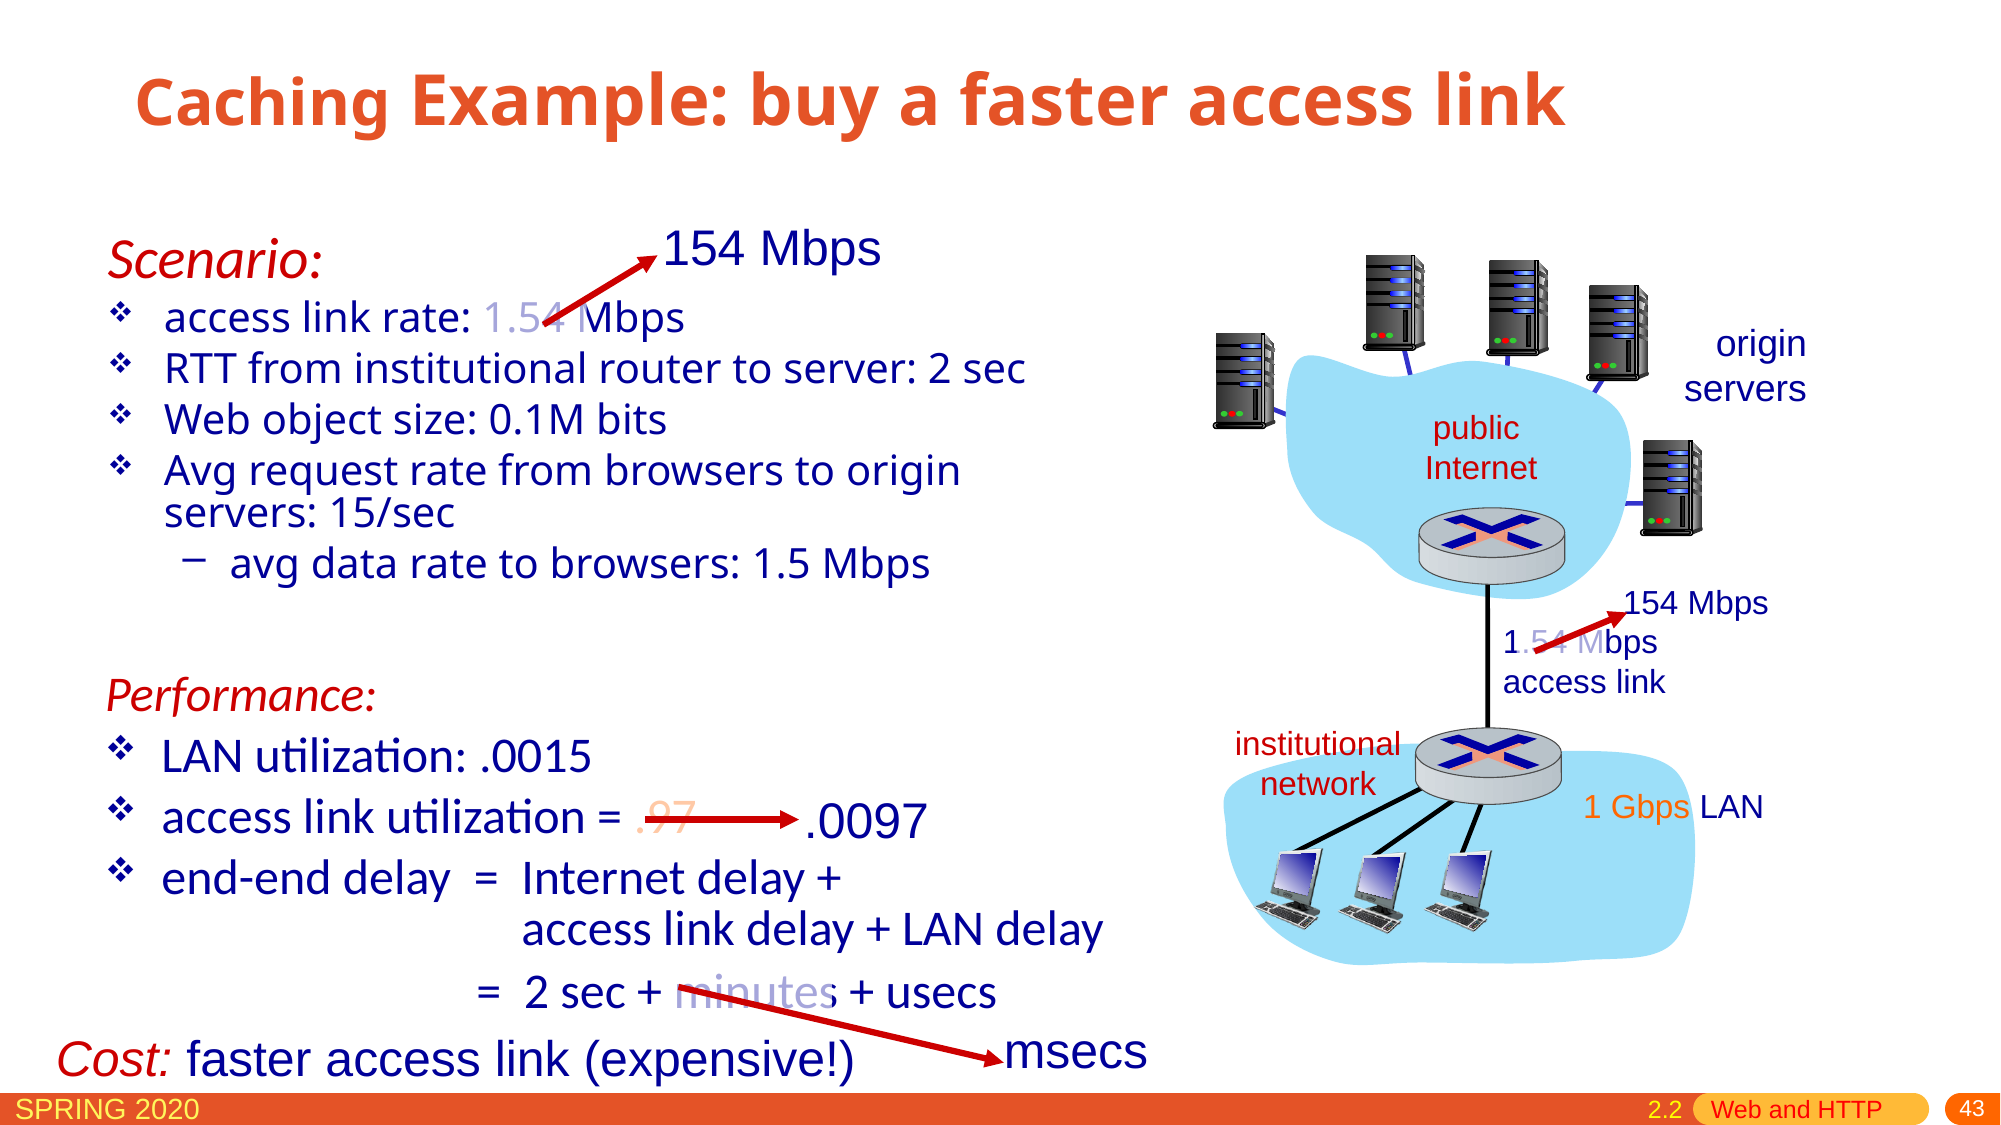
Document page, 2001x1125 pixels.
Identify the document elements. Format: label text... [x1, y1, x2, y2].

text_box Cost: faster access link (expensive!) [40, 1018, 673, 1094]
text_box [1407, 846, 1495, 938]
title Caching Example: buy a faster access link [119, 23, 1845, 170]
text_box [483, 207, 1875, 659]
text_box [1415, 727, 1562, 805]
text_box Scenario: access link rate: 1.54 Mbps RTT from institutional router to server: 2 sec Web object size: 0.1M bits Avg request rate from browsers to origin servers: 15/sec avg data rate to browsers: 1.5 Mbps [92, 223, 478, 637]
text_box [1223, 750, 1696, 966]
text_box 1 Gbps LAN [1568, 777, 1780, 832]
text_box 2.2 Web and HTTP [1626, 1086, 1945, 1125]
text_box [1321, 847, 1404, 940]
text_box 1.54 Mbps access link [1488, 668, 1683, 708]
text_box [625, 780, 1050, 857]
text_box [673, 972, 1171, 1088]
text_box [1237, 844, 1325, 937]
text_box institutional network [1219, 714, 1417, 810]
text_box Performance: LAN utilization: .0015 access link utilization = .97 end-end delay = Internet delay + access link delay + LAN delay = 2 sec + minutes + usecs [90, 663, 1134, 1018]
